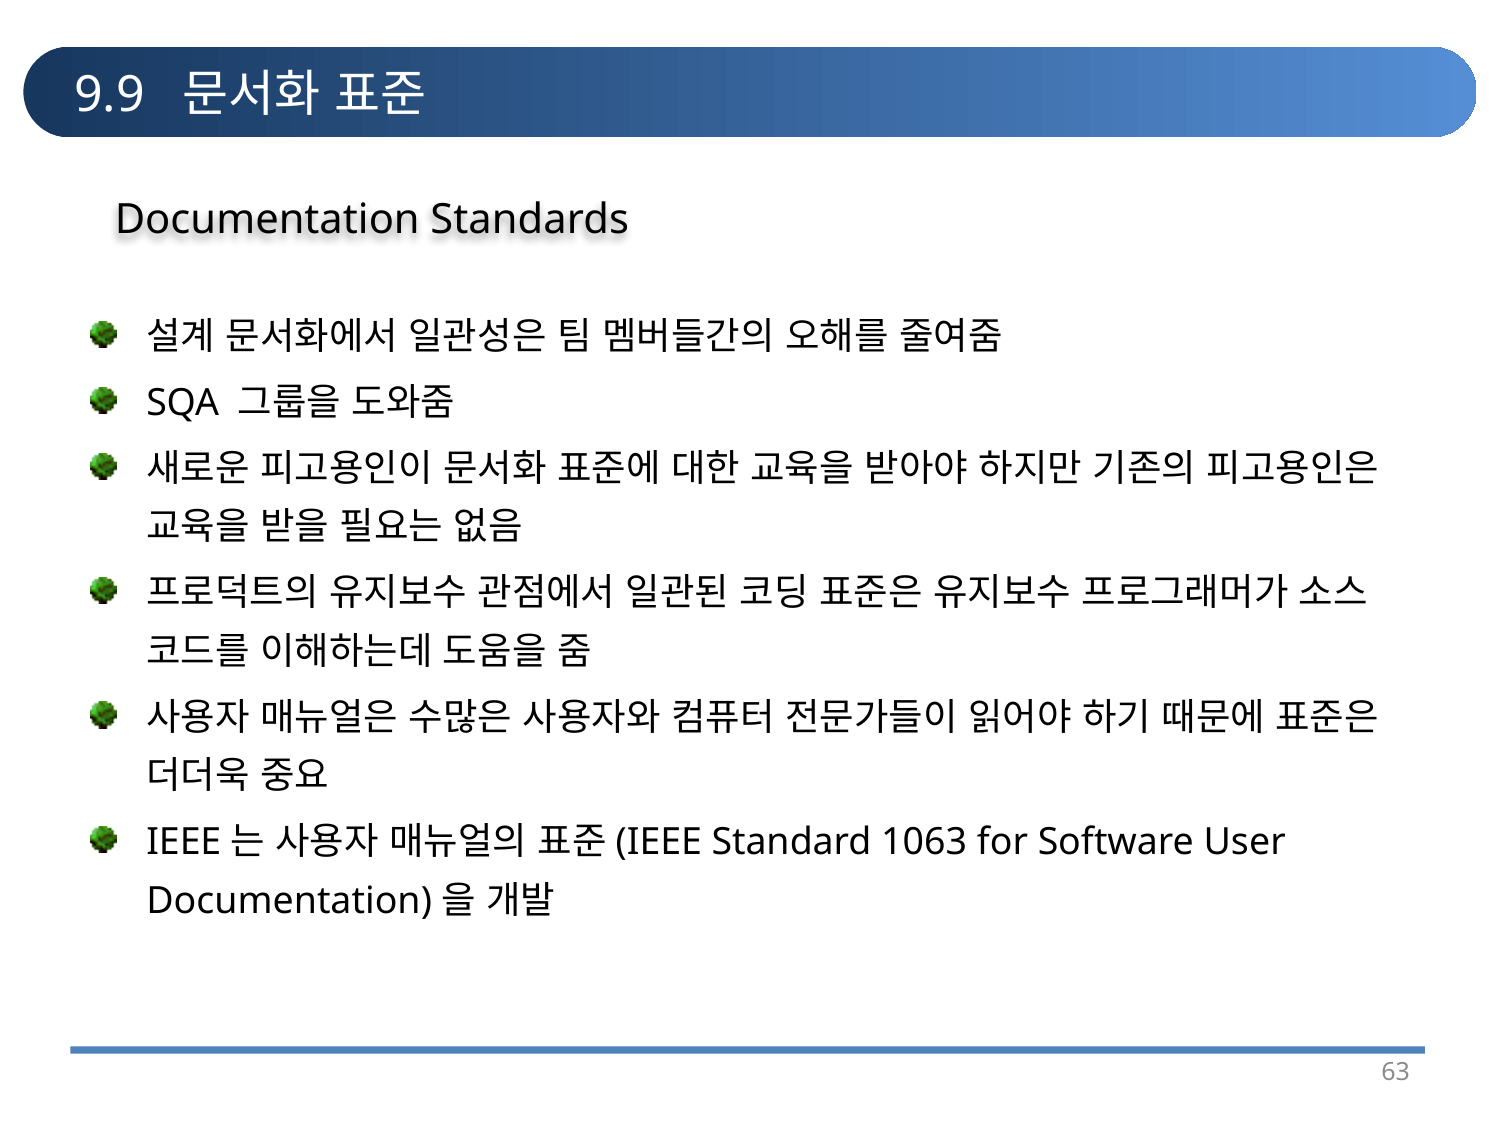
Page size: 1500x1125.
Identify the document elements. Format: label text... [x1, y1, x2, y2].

picture [90, 826, 117, 853]
picture [90, 453, 117, 480]
picture [90, 321, 117, 348]
list 설계 문서화에서 일관성은 팀 멤버들간의 오해를 줄여줌 SQA 그룹을 도와줌 새로운 피고용인이 문서화 표준에 대한 교육을 받아야 하지만 기존의 피고용인은 교육을 받을 필요는 없음 프로덕트의 유지보수 관점에서 일관된 코딩 표준은 유지보수 프로그래머가 소스 코드를 이해하는데 도움을 줌 사용자 매뉴얼은 수많은 사용자와 컴퓨터 전문가들이 읽어야 하기 때문에 표준은 더더욱 중요 IEEE는 사용자 매뉴얼의 표준(IEEE Standard 1063 for Software User Documentation)을 개발 [74, 290, 1471, 1006]
list Documentation Standards [60, 180, 684, 255]
picture [90, 577, 117, 604]
picture [90, 701, 117, 729]
title 9.9 문서화 표준 [59, 56, 1410, 126]
slide_number 63 [1074, 1042, 1425, 1103]
picture [90, 387, 117, 414]
